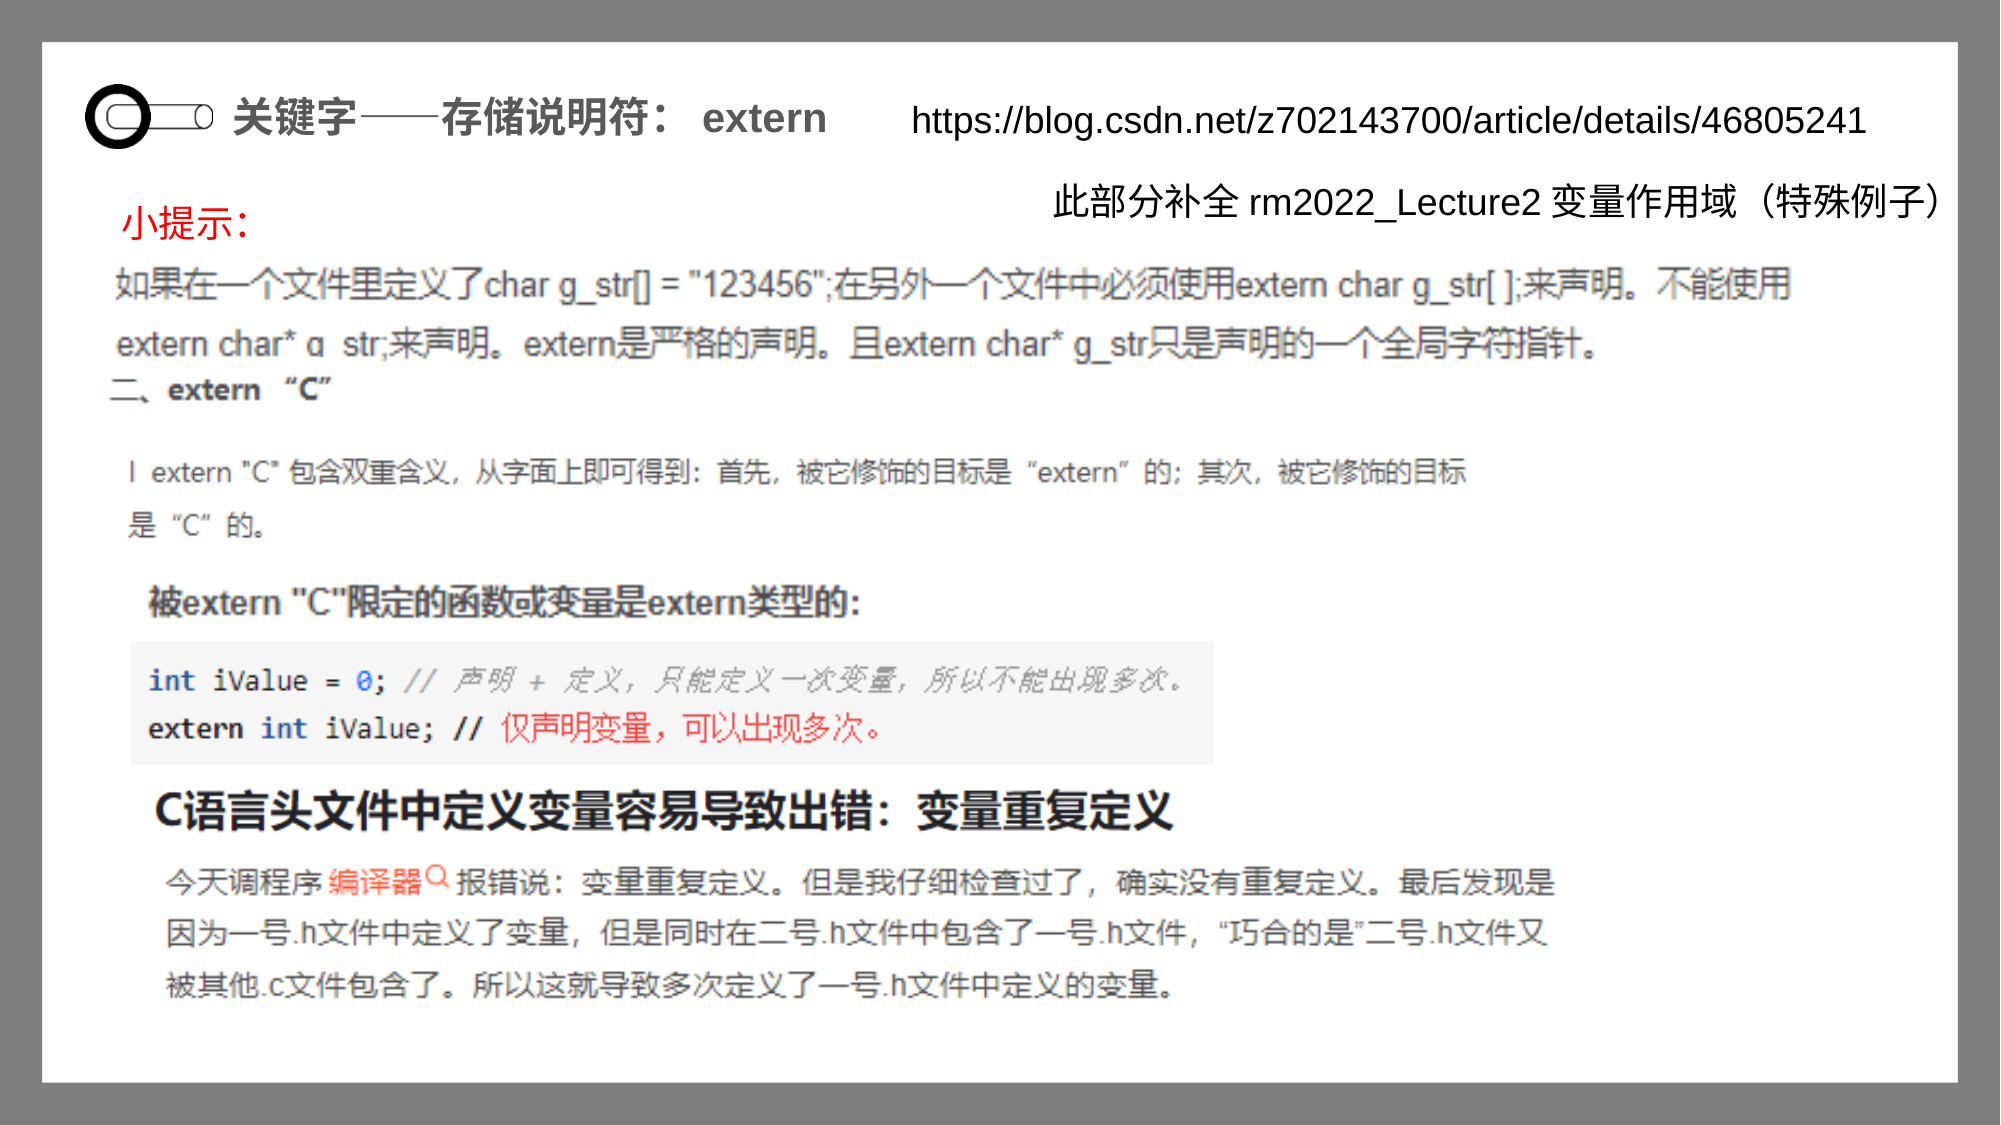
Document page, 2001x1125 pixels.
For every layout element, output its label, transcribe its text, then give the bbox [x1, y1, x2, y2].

text_box 小提示： [106, 192, 1107, 252]
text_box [85, 84, 2000, 149]
picture [158, 852, 1585, 1017]
text_box 此部分补全rm2022_Lecture2变量作用域（特殊例子） [1037, 170, 1978, 231]
text_box [0, 0, 2000, 1125]
picture [131, 772, 1214, 843]
picture [131, 641, 1214, 765]
picture [85, 252, 1813, 640]
